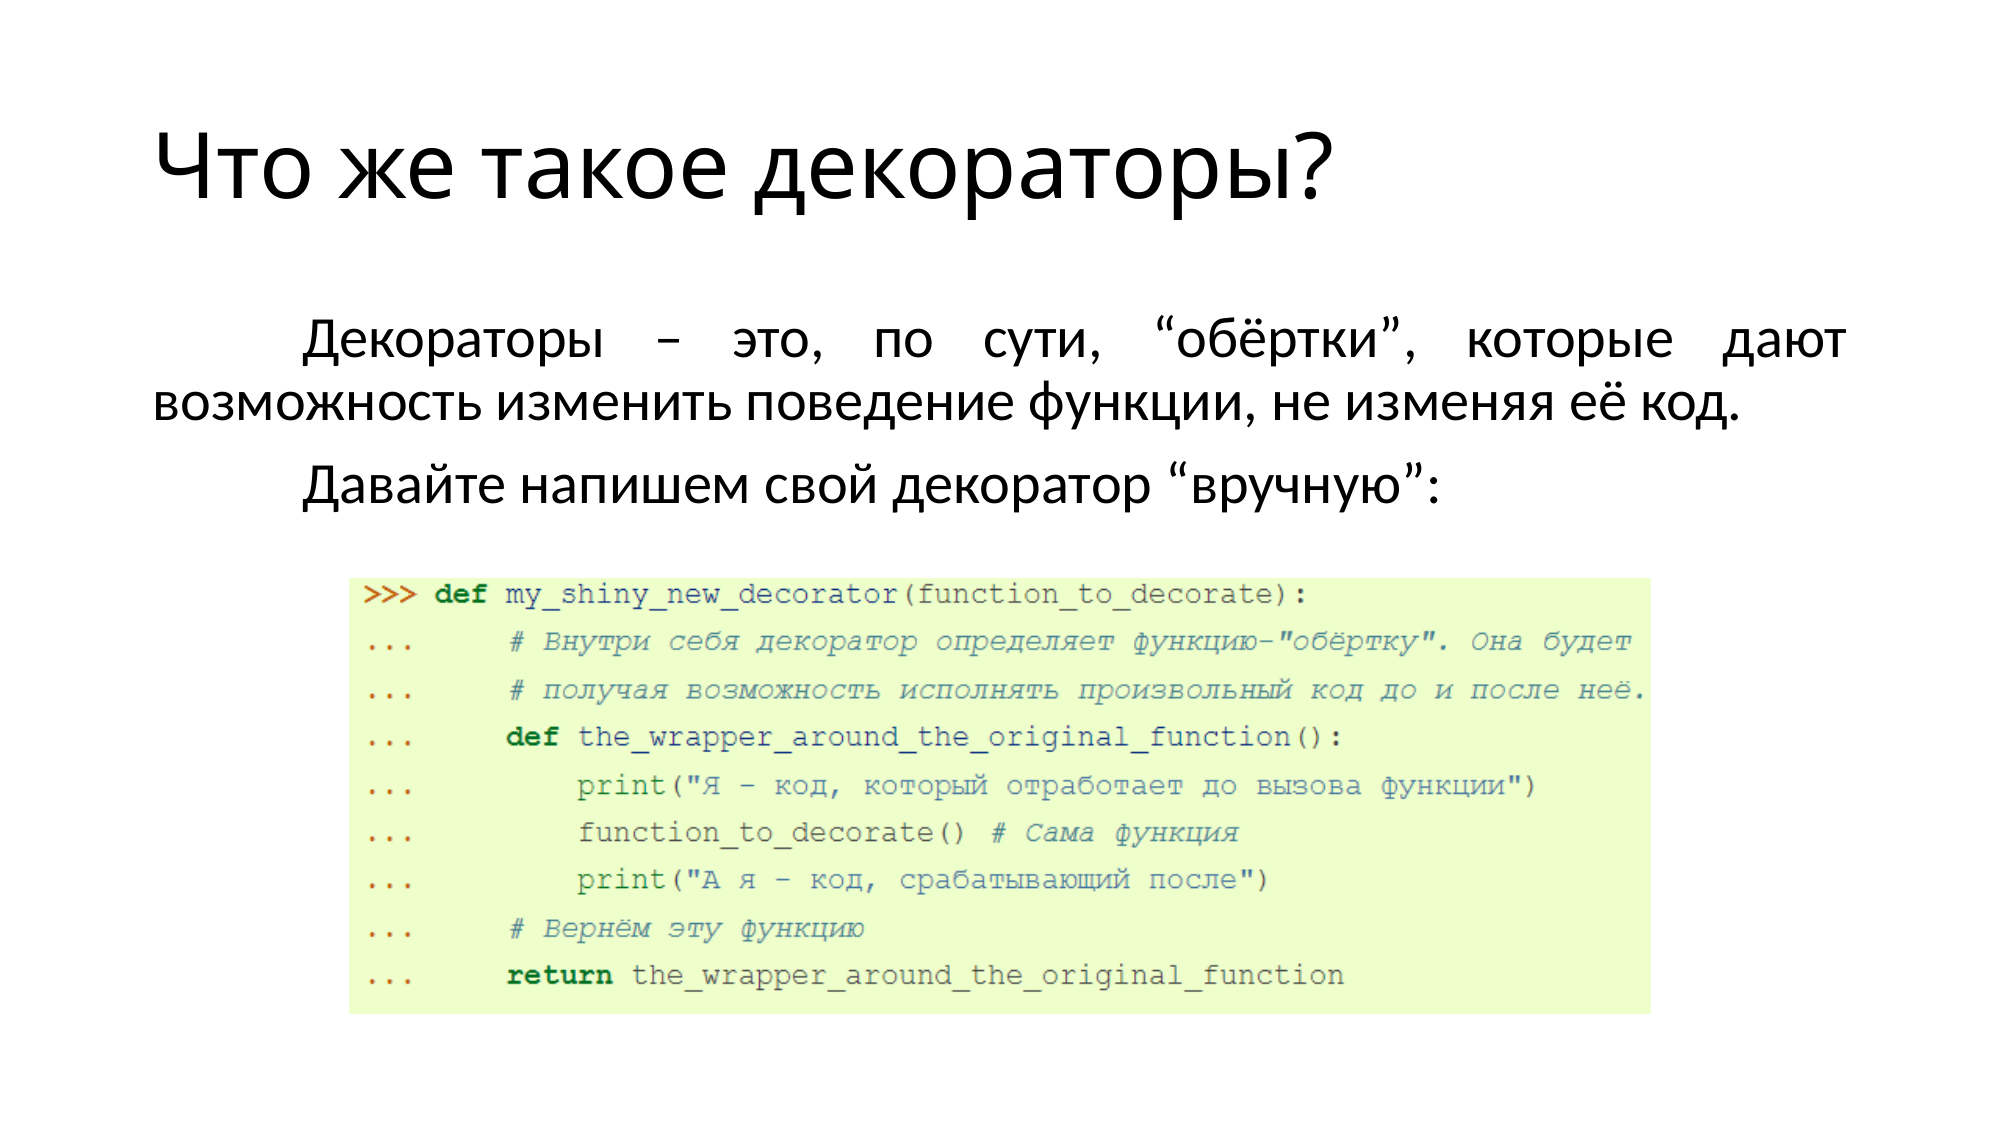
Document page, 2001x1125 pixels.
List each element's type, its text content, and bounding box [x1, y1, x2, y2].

title Что же такое декораторы? [137, 59, 1863, 278]
picture [349, 578, 1651, 1014]
list Декораторы – это, по сути, “обёртки”, которые дают возможность изменить поведение функции, не изменяя её код. Давайте напишем свой декоратор “вручную”: [137, 299, 1863, 1014]
